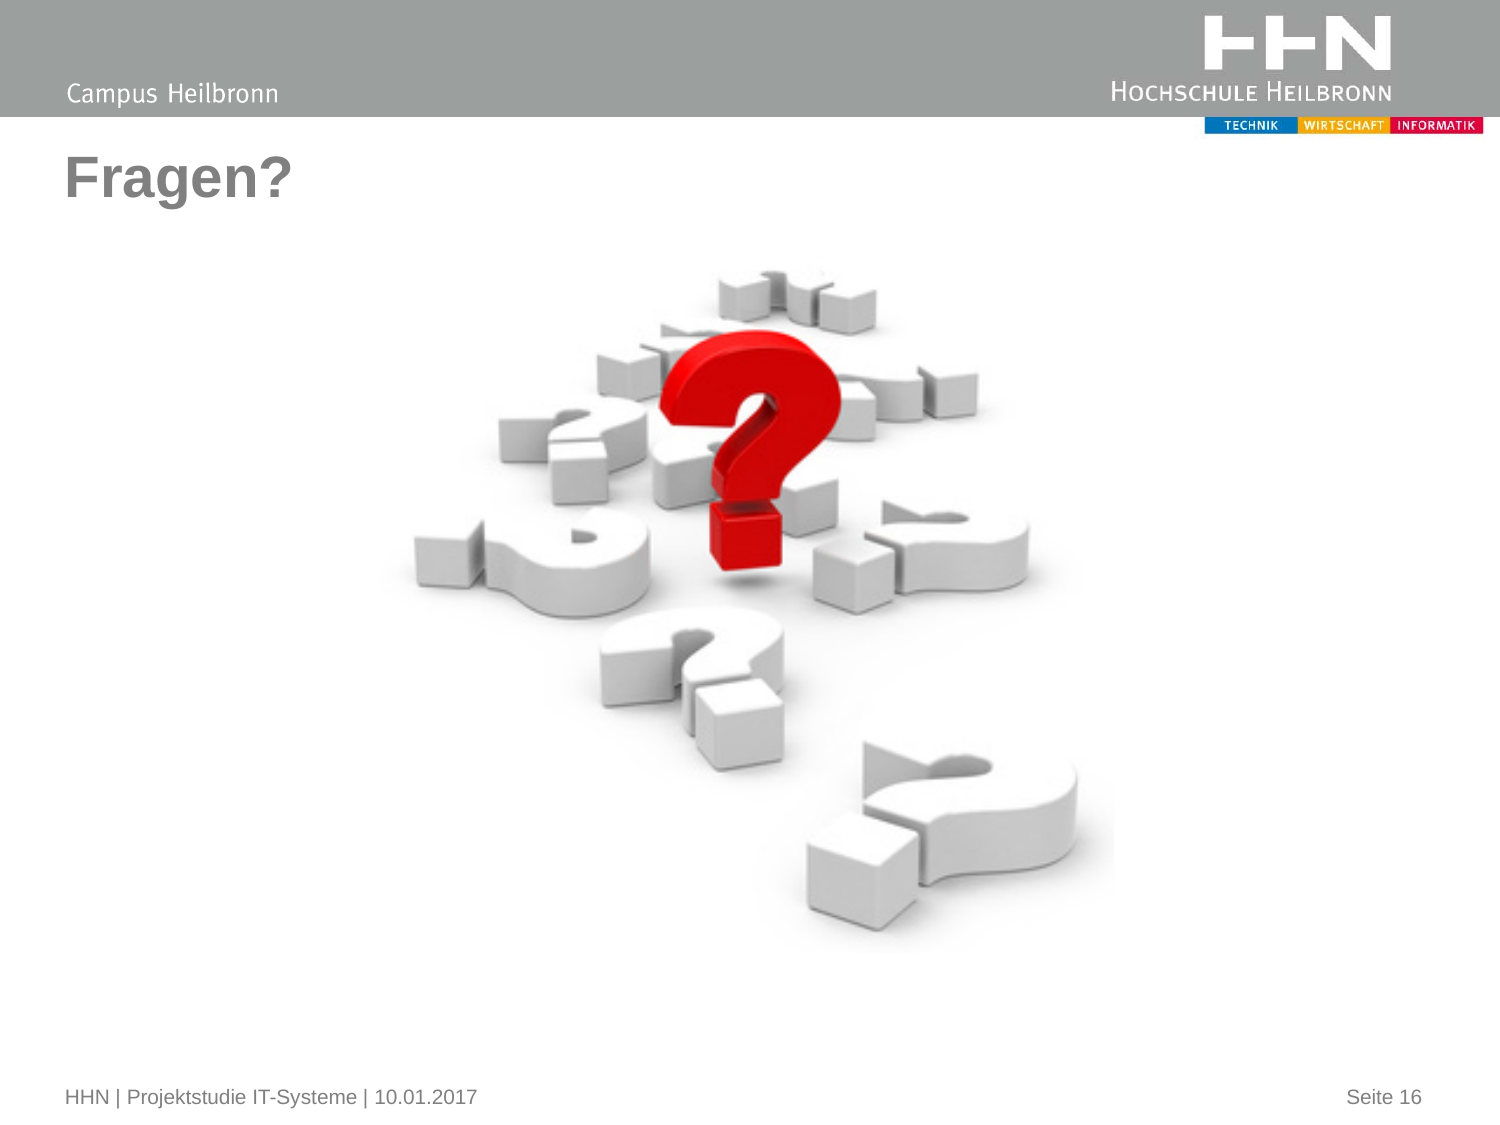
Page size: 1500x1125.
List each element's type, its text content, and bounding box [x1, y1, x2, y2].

slide_number Seite 16 [1331, 1076, 1493, 1112]
footer HHN | Projektstudie IT-Systeme | 10.01.2017 [64, 1076, 1069, 1125]
picture [0, 0, 1500, 1125]
title Fragen? [64, 137, 1140, 285]
